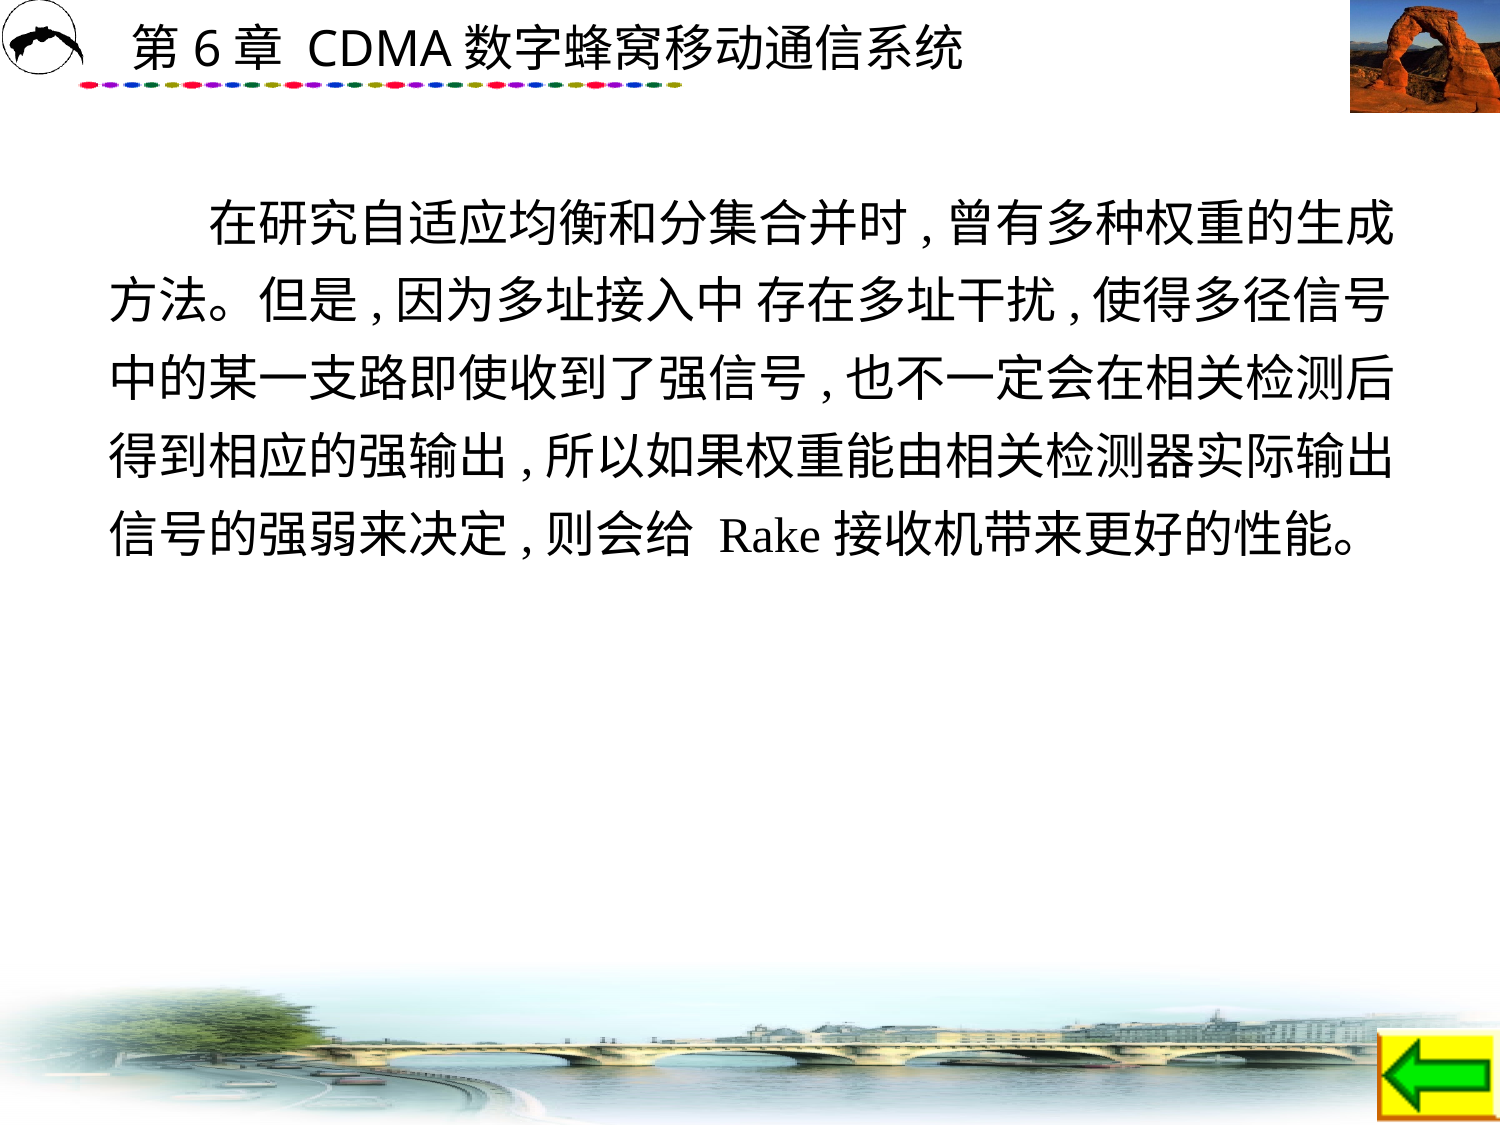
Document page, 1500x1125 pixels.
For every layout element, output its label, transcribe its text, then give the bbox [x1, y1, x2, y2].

picture [1350, 0, 1500, 113]
picture [74, 78, 691, 91]
title 在研究自适应均衡和分集合并时,曾有多种权重的生成方法。但是,因为多址接入中 存在多址干扰,使得多径信号中的某一支路即使收到了强信号,也不一定会在相关检测后 得到相应的强输出,所以如果权重能由相关检测器实际输出信号的强弱来决定,则会给 Rake接收机带来更好的性能。 [93, 87, 1426, 1013]
picture [0, 962, 1500, 1125]
picture [0, 0, 100, 75]
